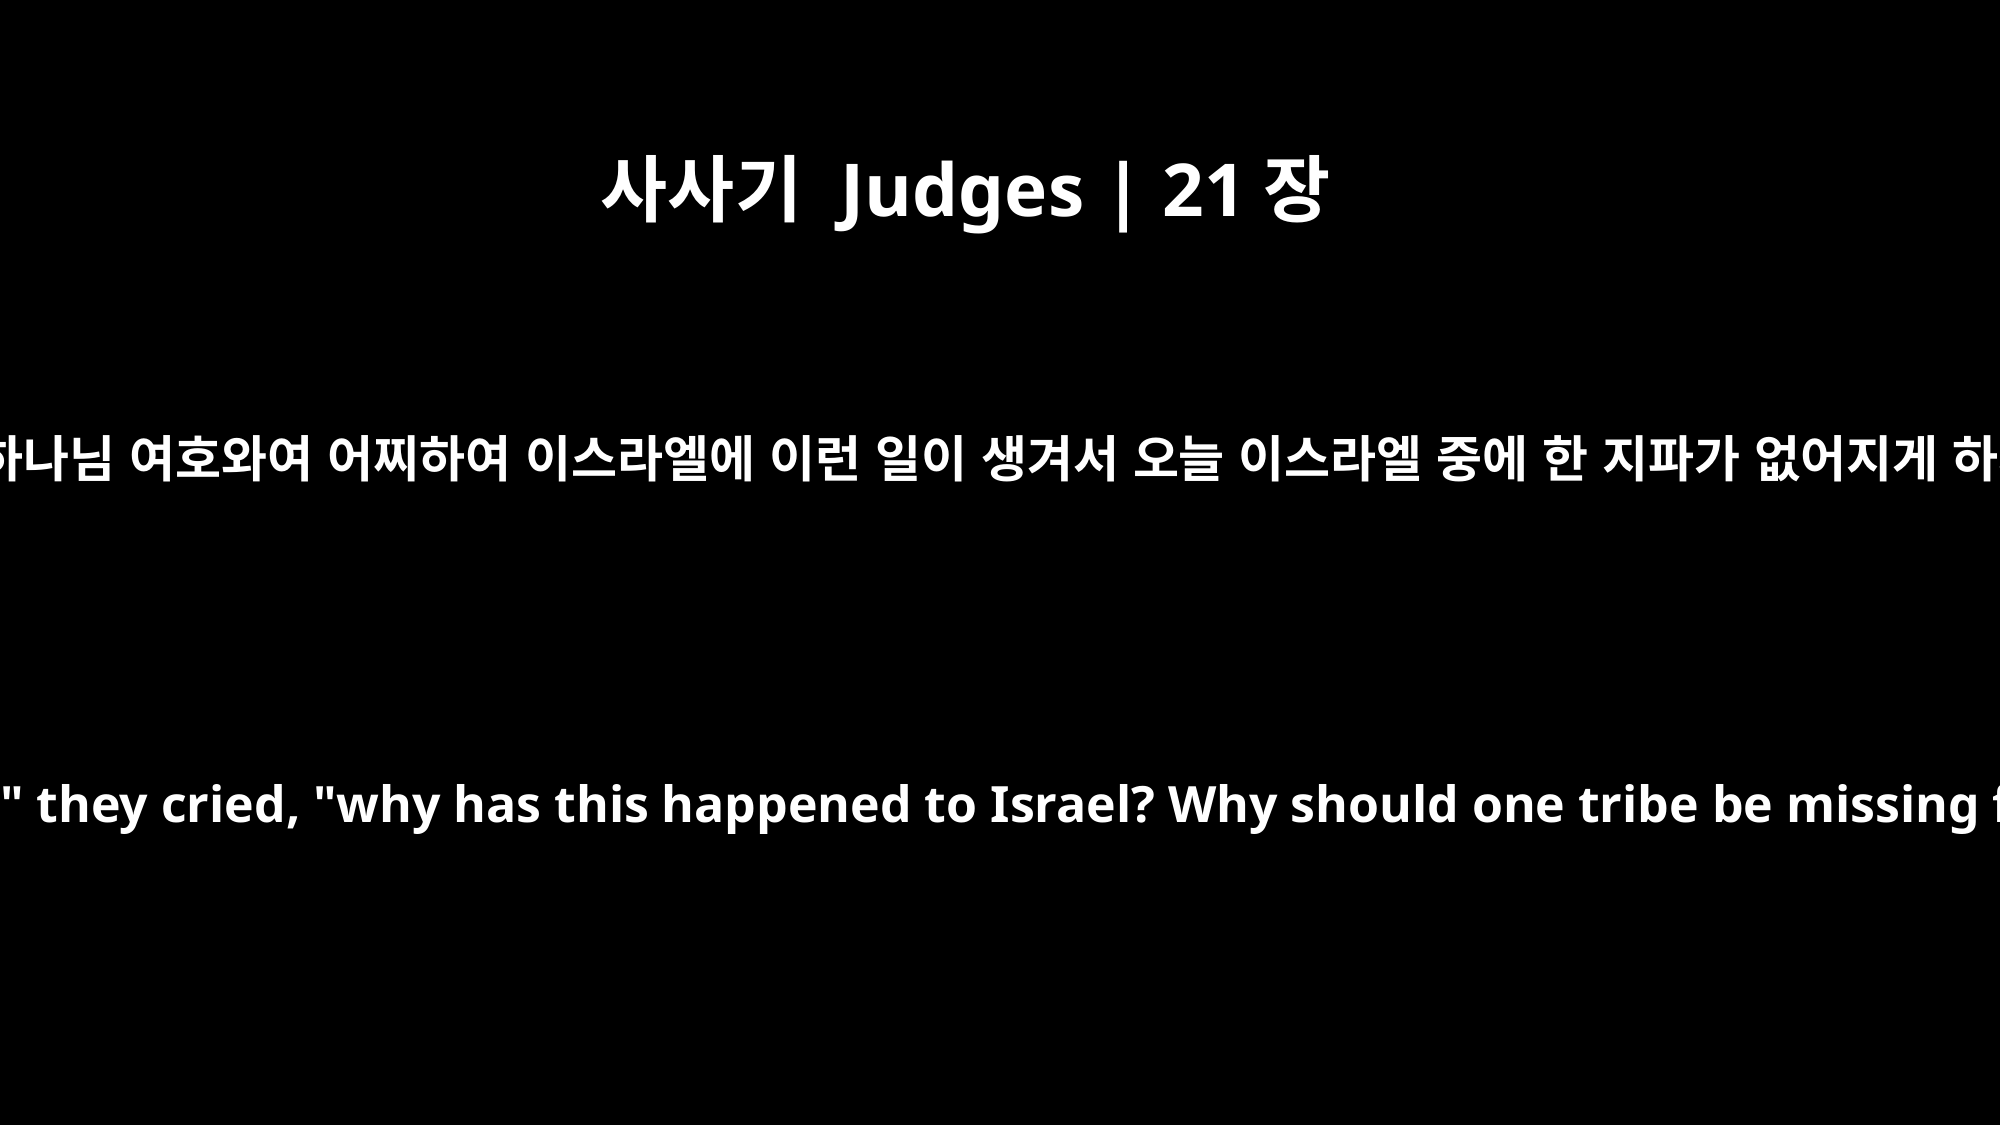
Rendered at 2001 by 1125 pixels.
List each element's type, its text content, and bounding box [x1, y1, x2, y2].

text_box 3 이르되 이스라엘의 하나님 여호와여 어찌하여 이스라엘에 이런 일이 생겨서 오늘 이스라엘 중에 한 지파가 없어지게 하시나이까 하더니 [0, 359, 2000, 495]
text_box 사사기 Judges | 21장 [585, 136, 1347, 239]
text_box "O LORD, the God of Israel," they cried, "why has this happened to Israel? Why should one tribe be missing from Israel today?" [0, 764, 2000, 840]
